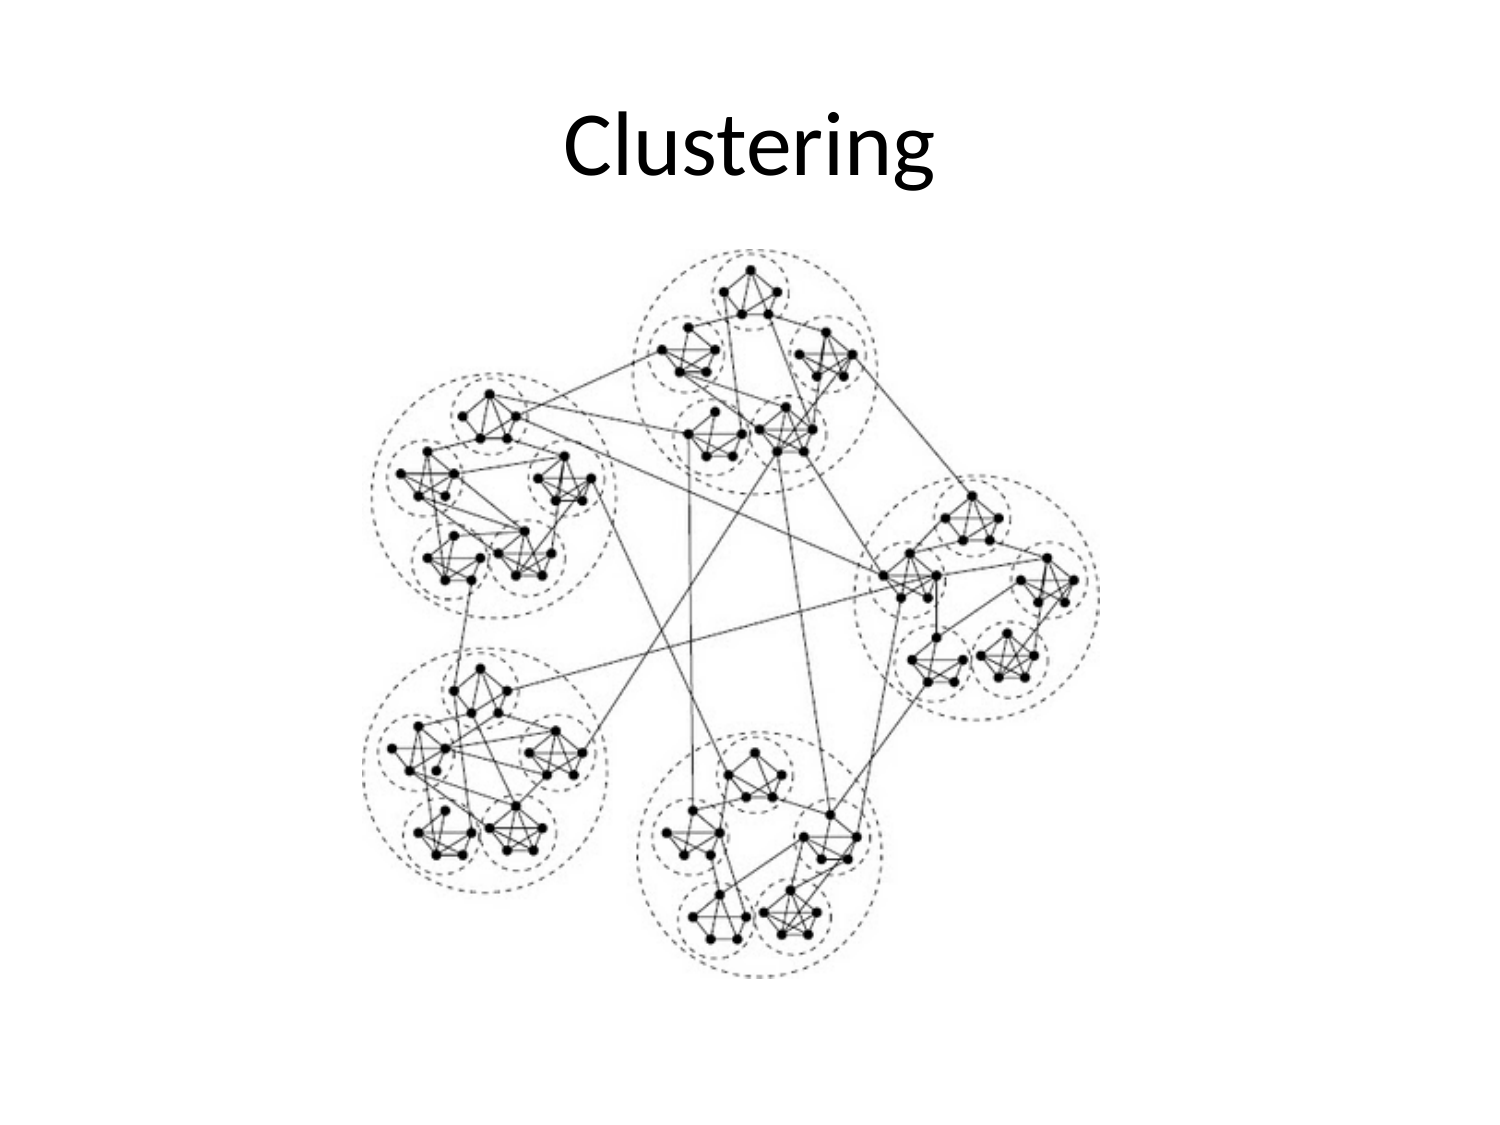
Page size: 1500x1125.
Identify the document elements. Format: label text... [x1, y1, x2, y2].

title Clustering [75, 45, 1425, 233]
picture [362, 249, 1101, 979]
